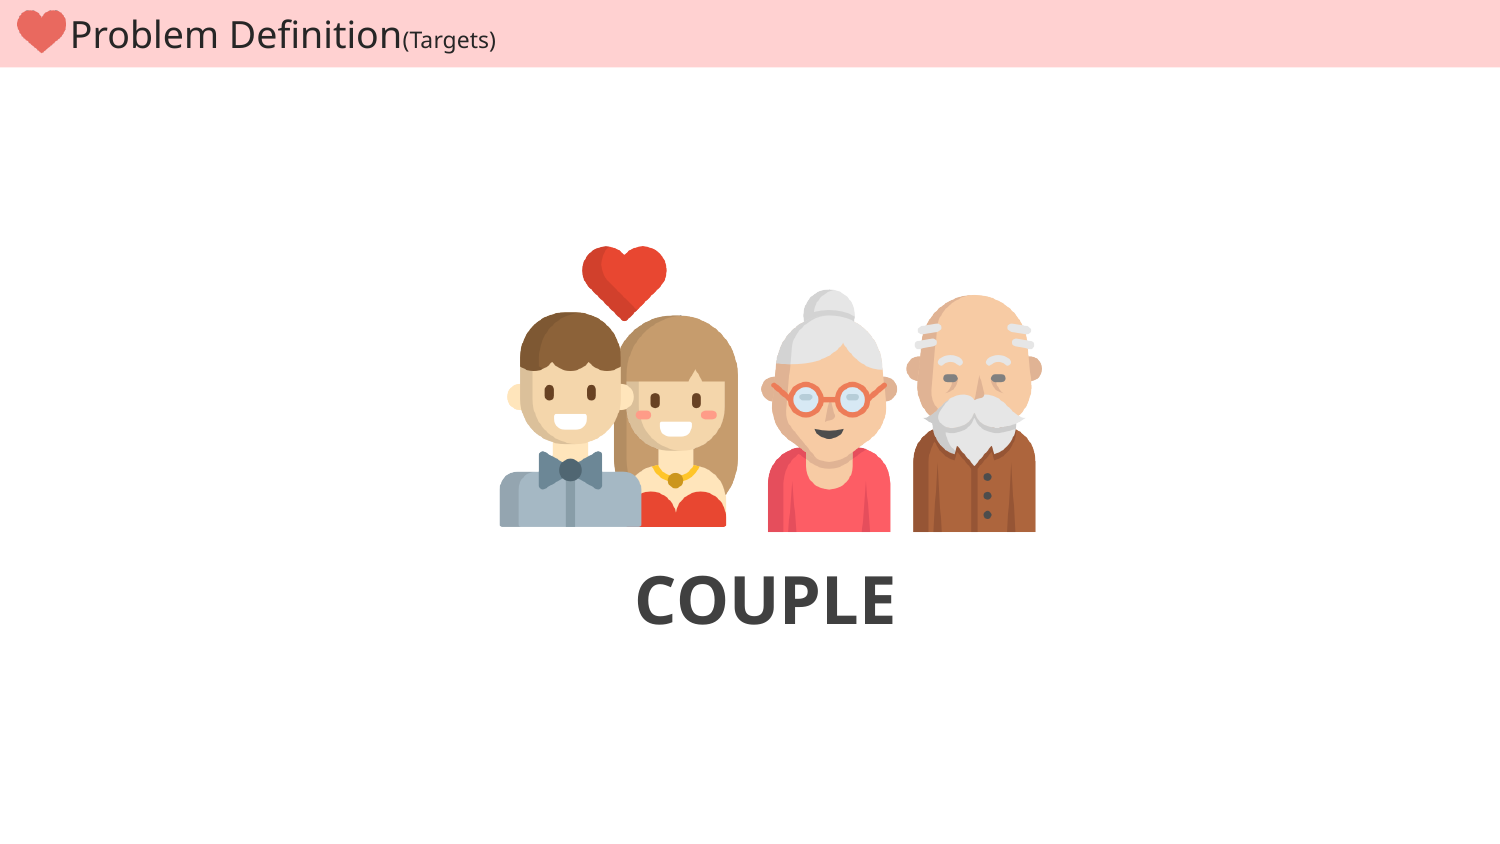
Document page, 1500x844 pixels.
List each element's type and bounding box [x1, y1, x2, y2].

text_box [0, 0, 1500, 70]
text_box [477, 246, 1043, 647]
text_box [17, 3, 507, 65]
